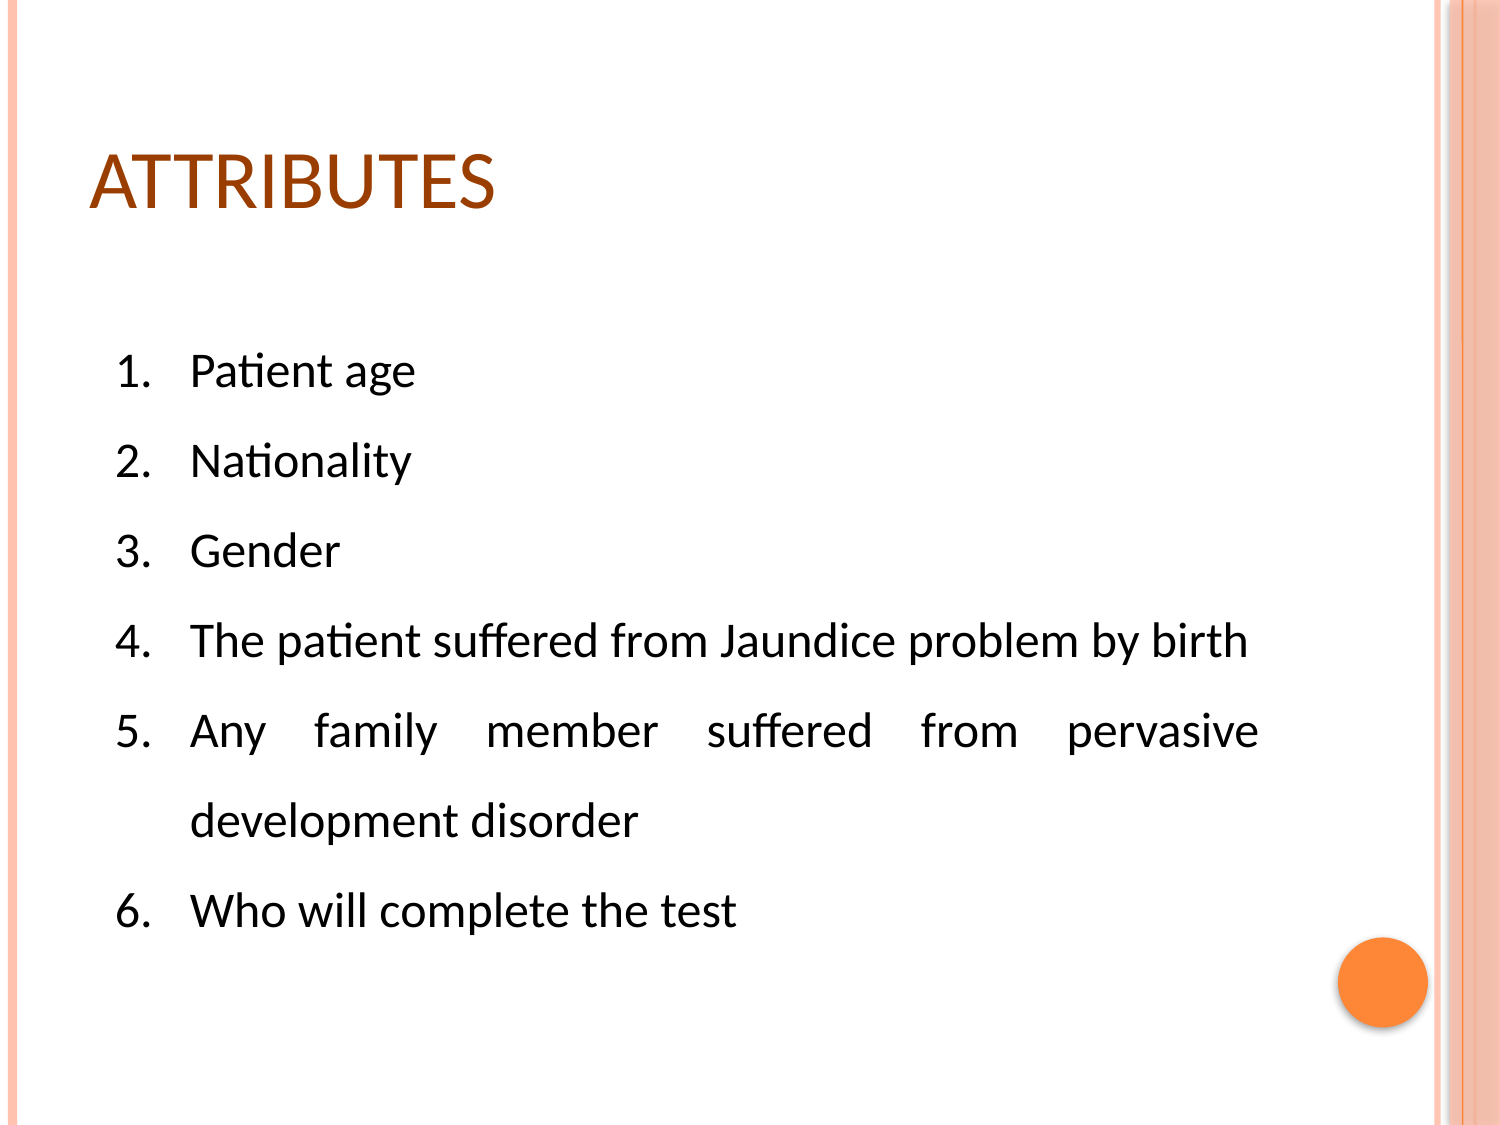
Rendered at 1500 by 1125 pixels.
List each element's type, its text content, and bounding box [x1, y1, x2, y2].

title Attributes [75, 45, 1300, 233]
text_box Patient age Nationality Gender The patient suffered from Jaundice problem by birth Any family member suffered from pervasive development disorder Who will complete the test [99, 299, 1275, 1013]
